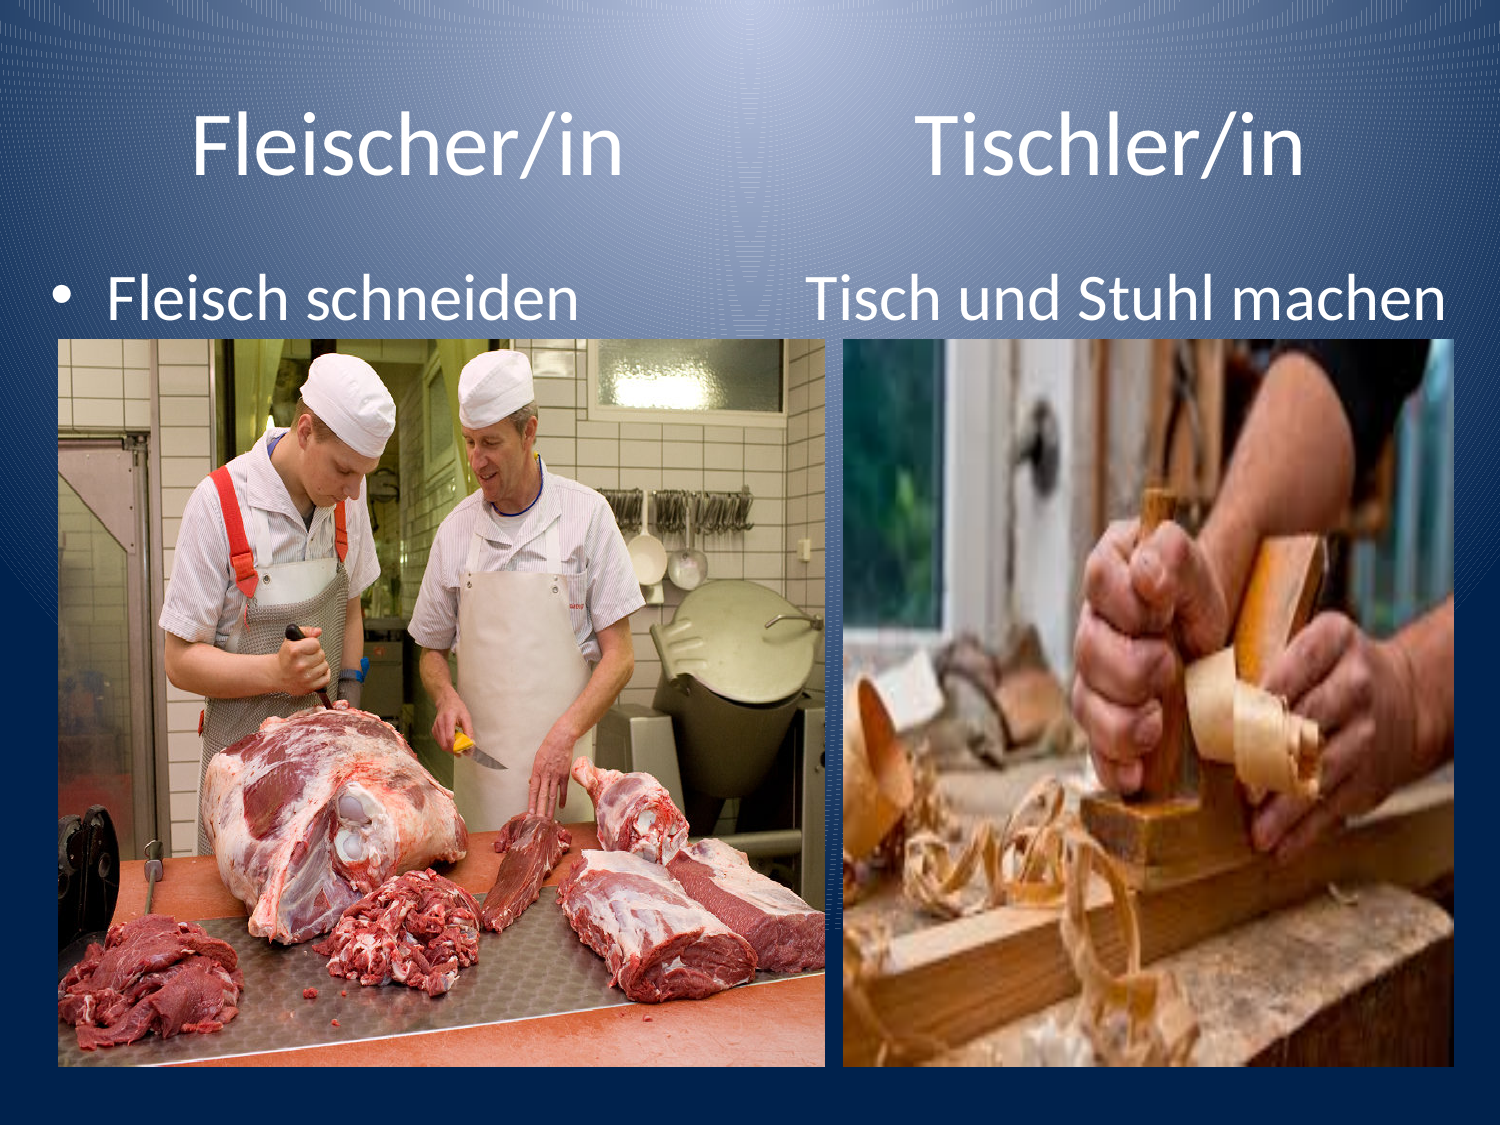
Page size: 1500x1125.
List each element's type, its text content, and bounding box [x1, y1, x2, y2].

title Fleischer/in Tischler/in [75, 45, 1425, 233]
picture [843, 339, 1454, 1067]
list Fleisch schneiden Tisch und Stuhl machen [35, 246, 1477, 1074]
picture [58, 339, 825, 1067]
